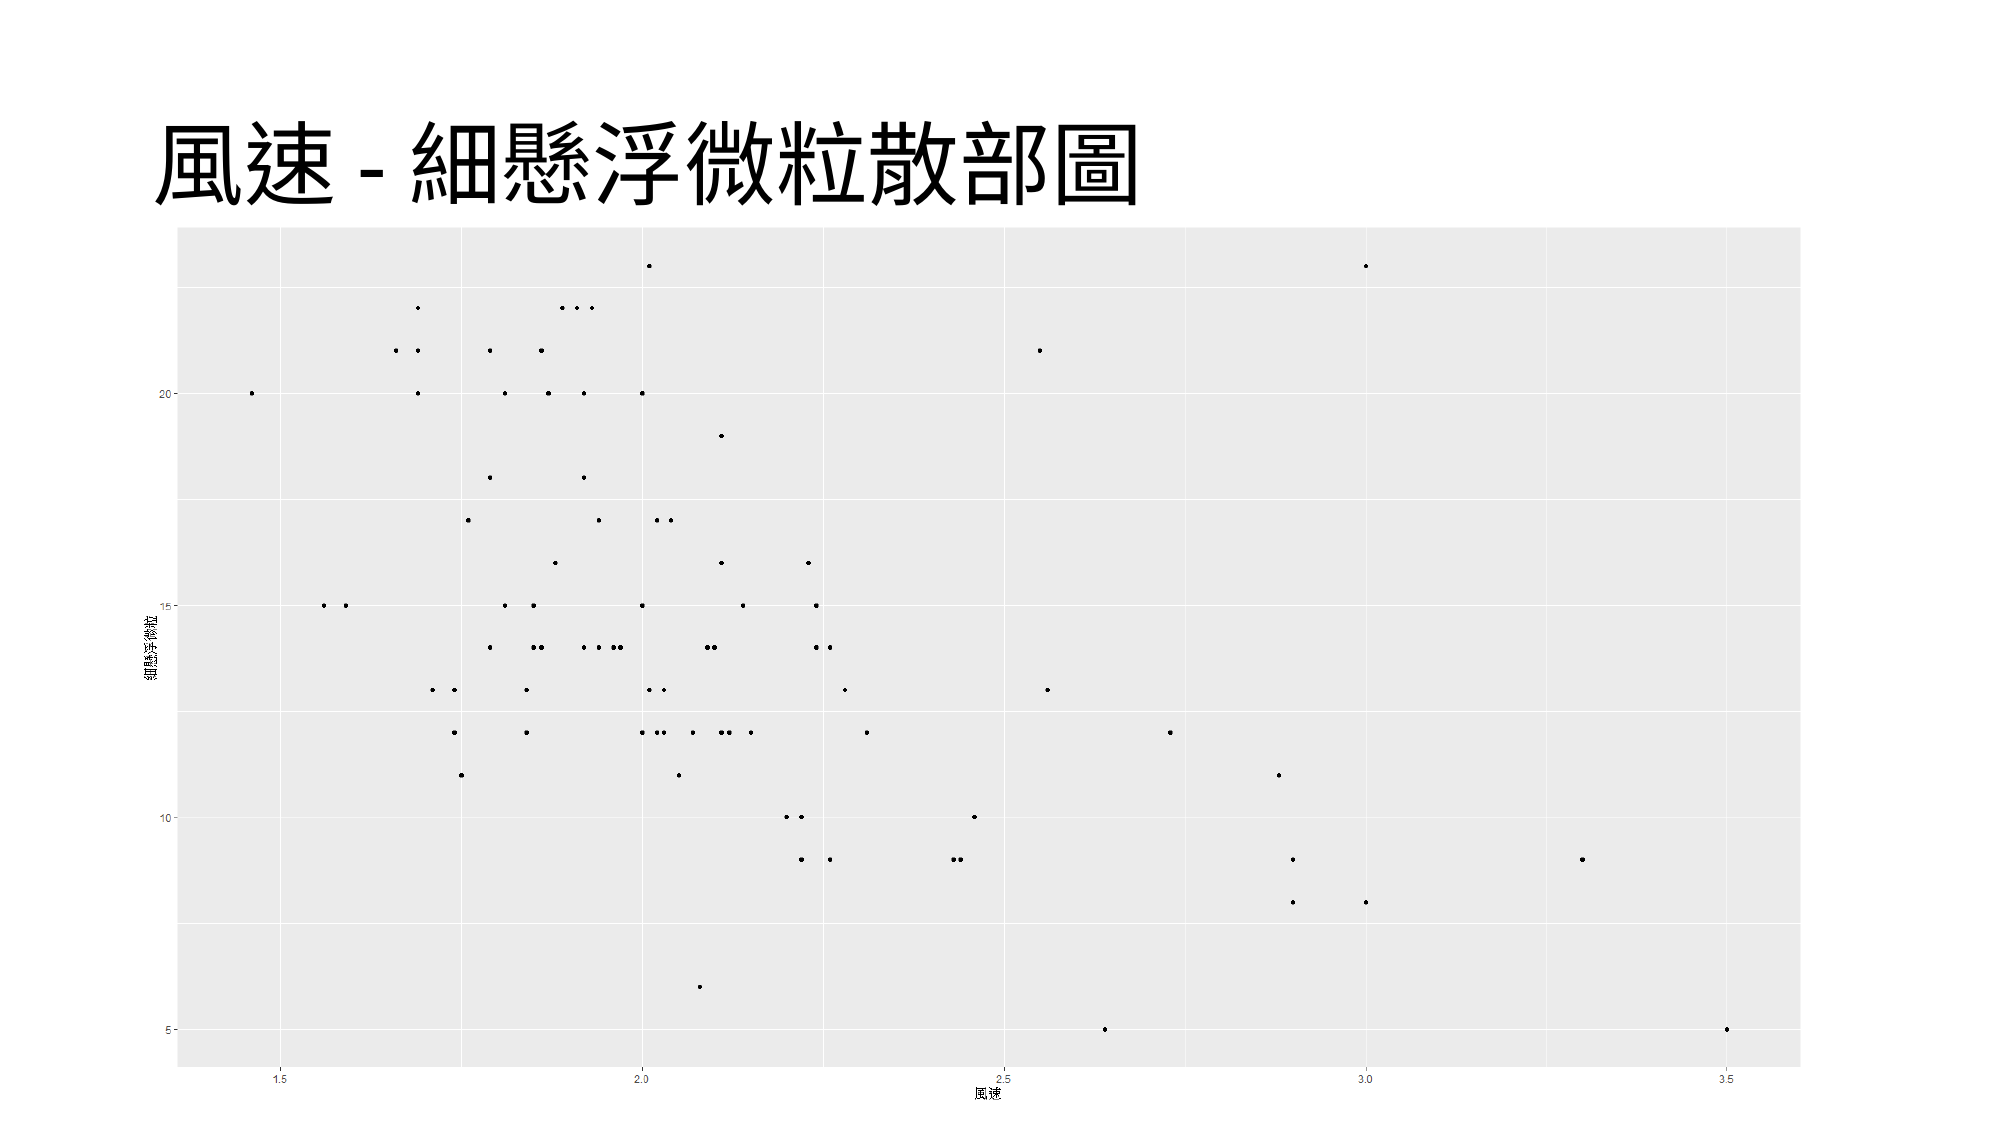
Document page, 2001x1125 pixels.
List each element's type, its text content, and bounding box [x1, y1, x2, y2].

title 風速-細懸浮微粒散部圖 [137, 59, 1863, 278]
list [137, 221, 1807, 1106]
